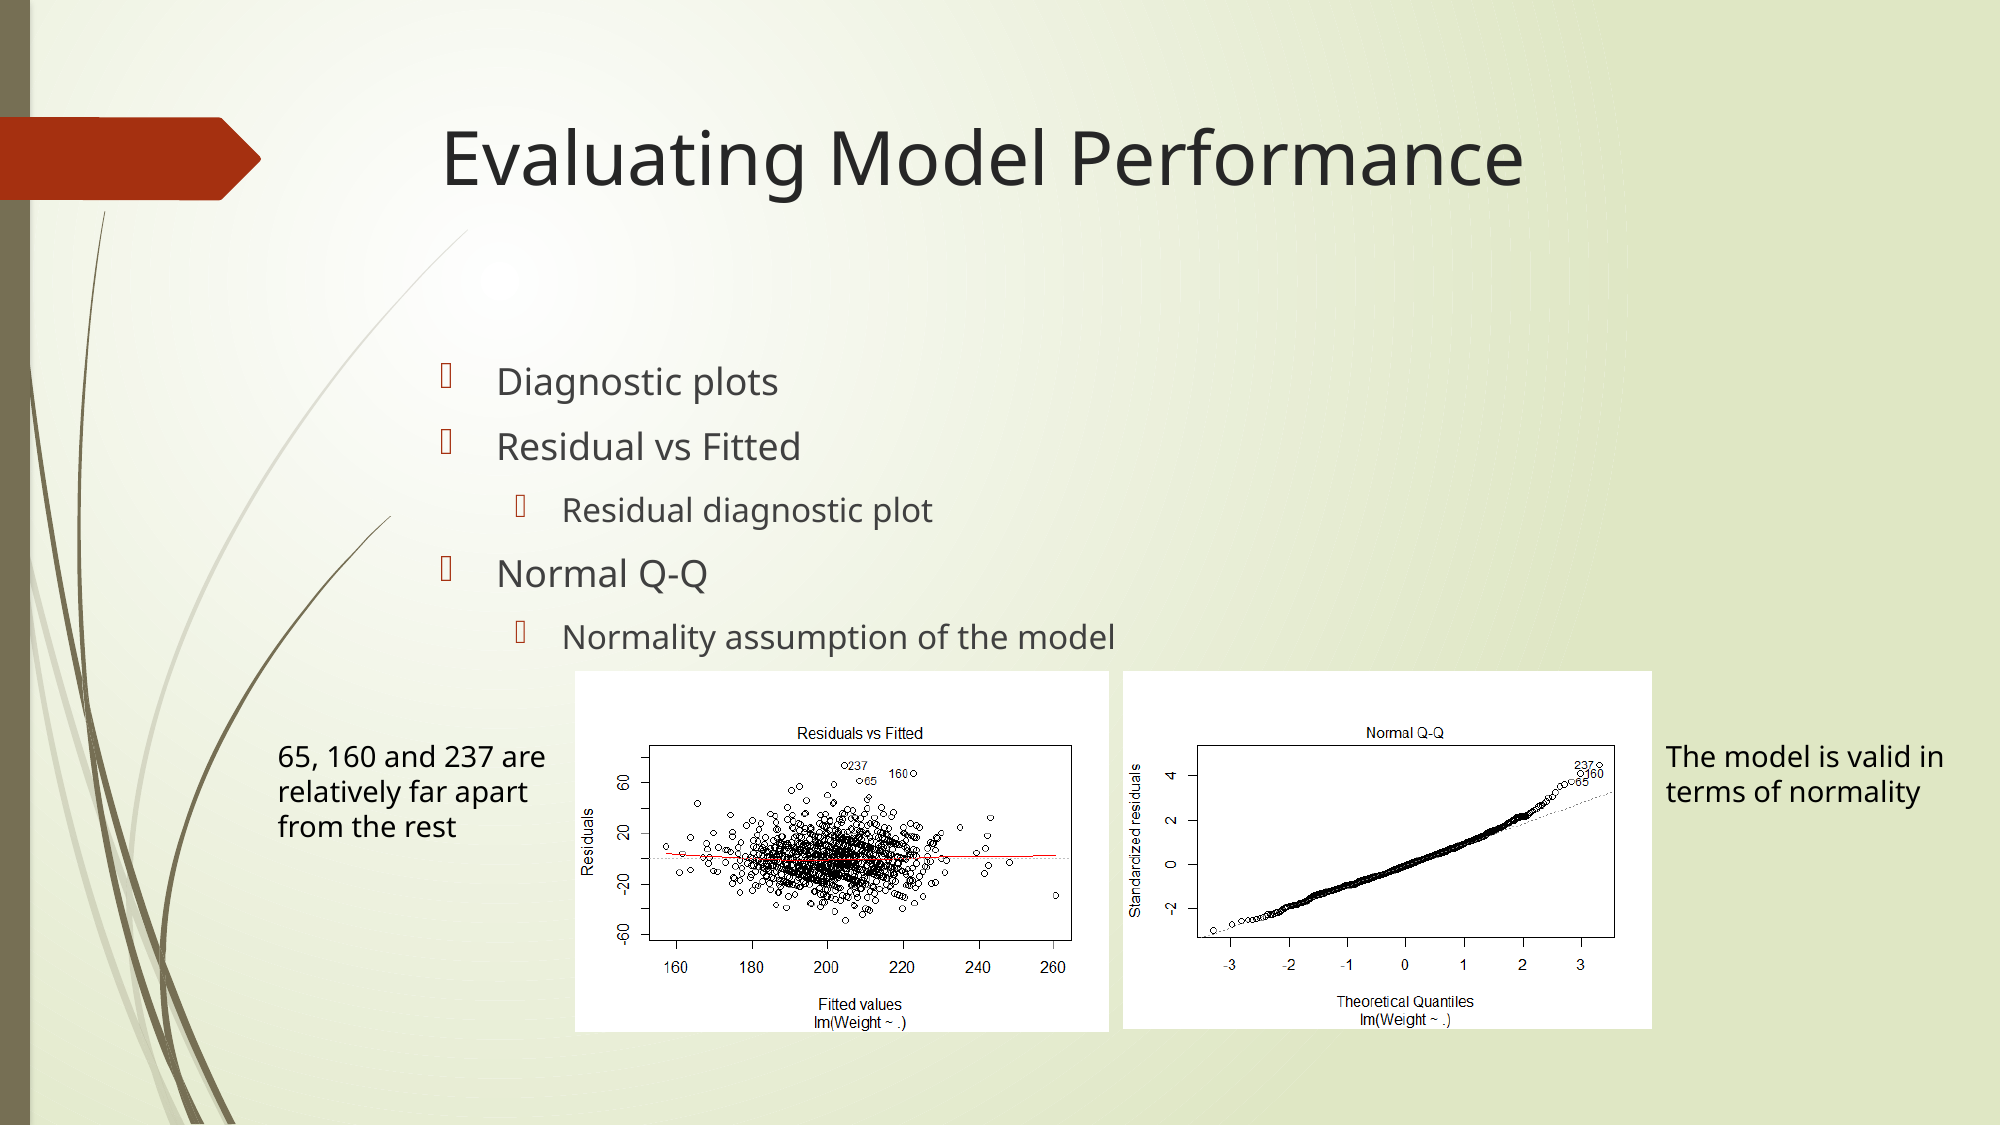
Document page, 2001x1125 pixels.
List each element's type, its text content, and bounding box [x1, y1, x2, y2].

list Diagnostic plots Residual vs Fitted Residual diagnostic plot Normal Q-Q Normality assumption of the model [424, 350, 1888, 970]
picture [575, 671, 1109, 1033]
text_box 65, 160 and 237 are relatively far apart from the rest [262, 730, 570, 851]
text_box The model is valid in terms of normality [1655, 730, 1967, 816]
title Evaluating Model Performance [425, 102, 1888, 313]
picture [1123, 671, 1652, 1029]
